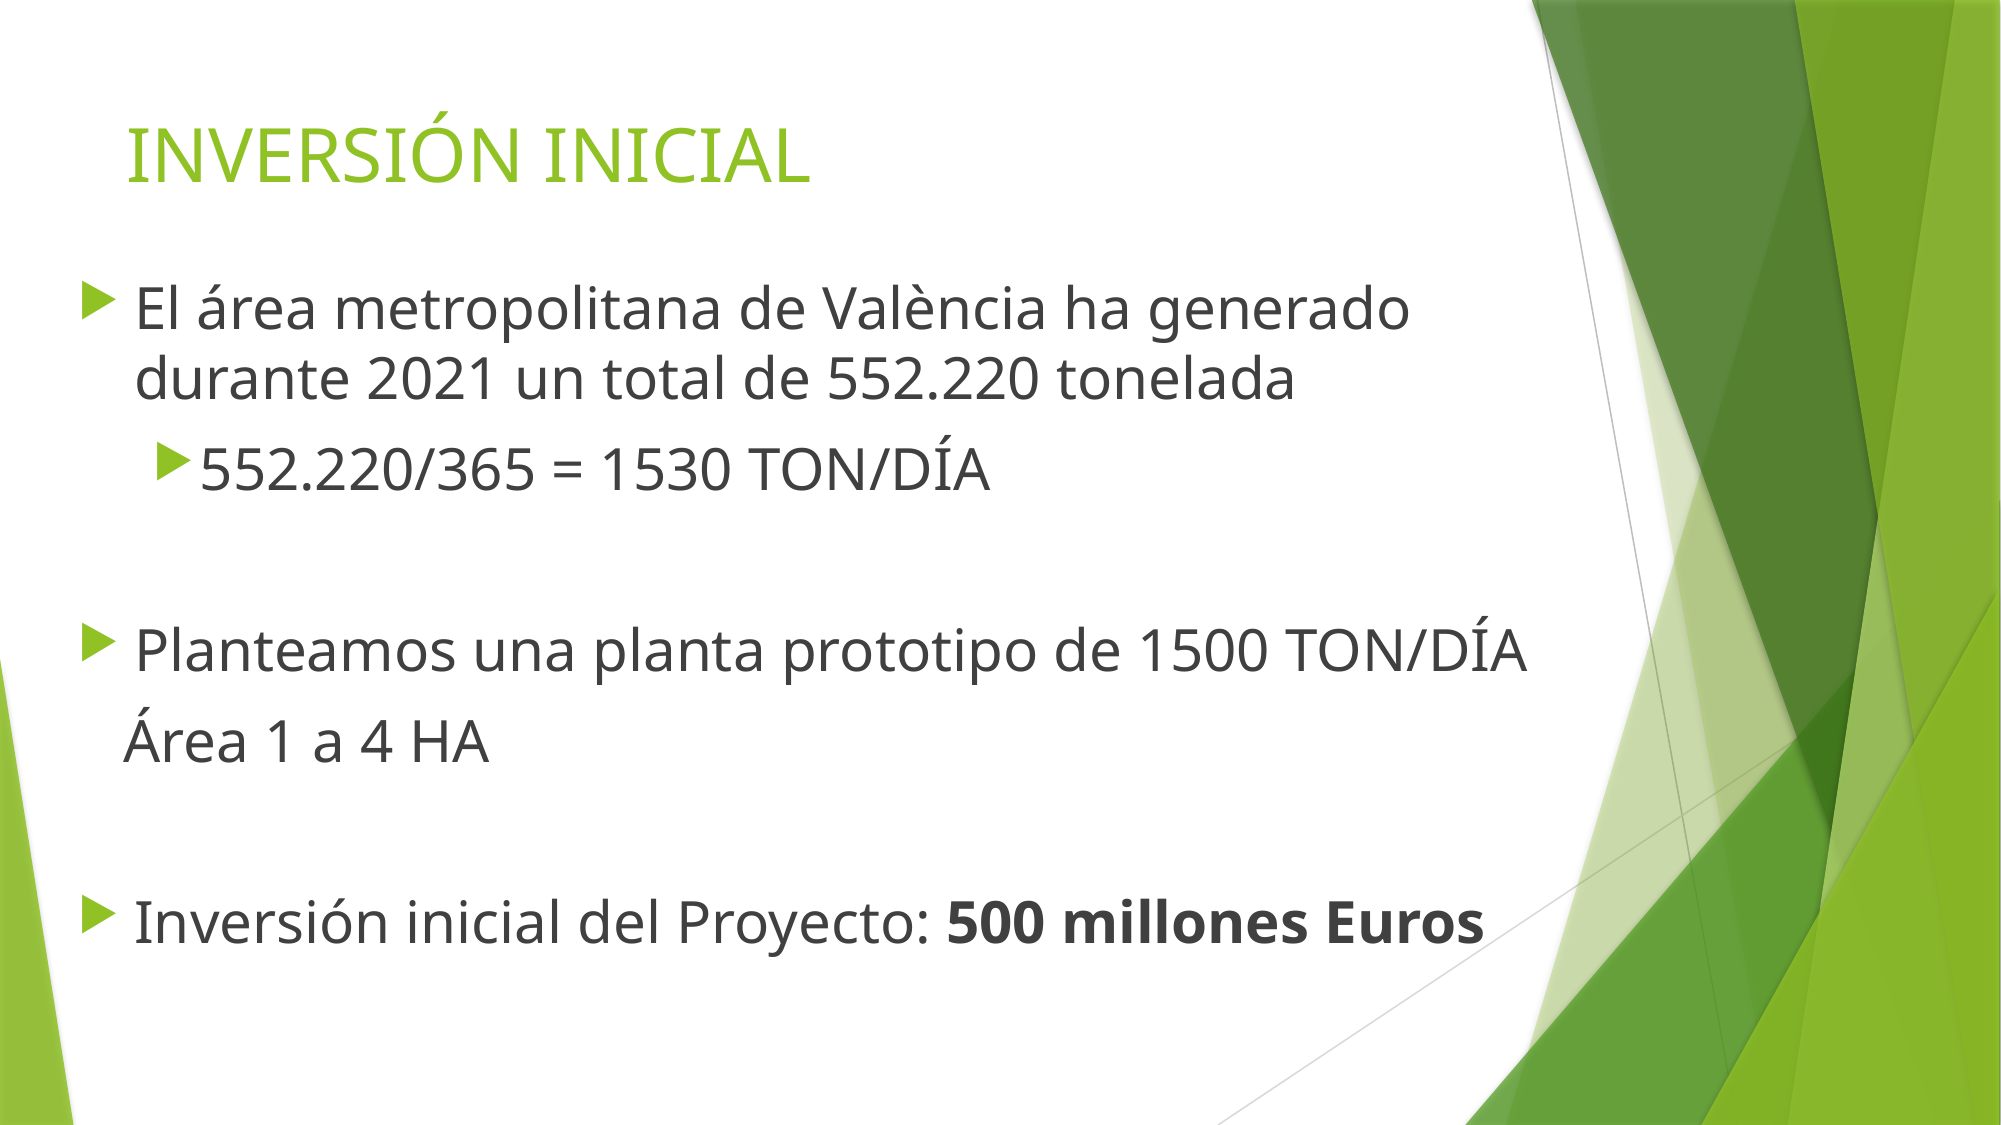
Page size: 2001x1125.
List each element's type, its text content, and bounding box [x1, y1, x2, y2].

title INVERSIÓN INICIAL [111, 99, 1522, 317]
list El área metropolitana de València ha generado durante 2021 un total de 552.220 tonelada 552.220/365 = 1530 TON/DÍA Planteamos una planta prototipo de 1500 TON/DÍA Área 1 a 4 HA Inversión inicial del Proyecto: 500 millones Euros [62, 264, 1602, 1125]
